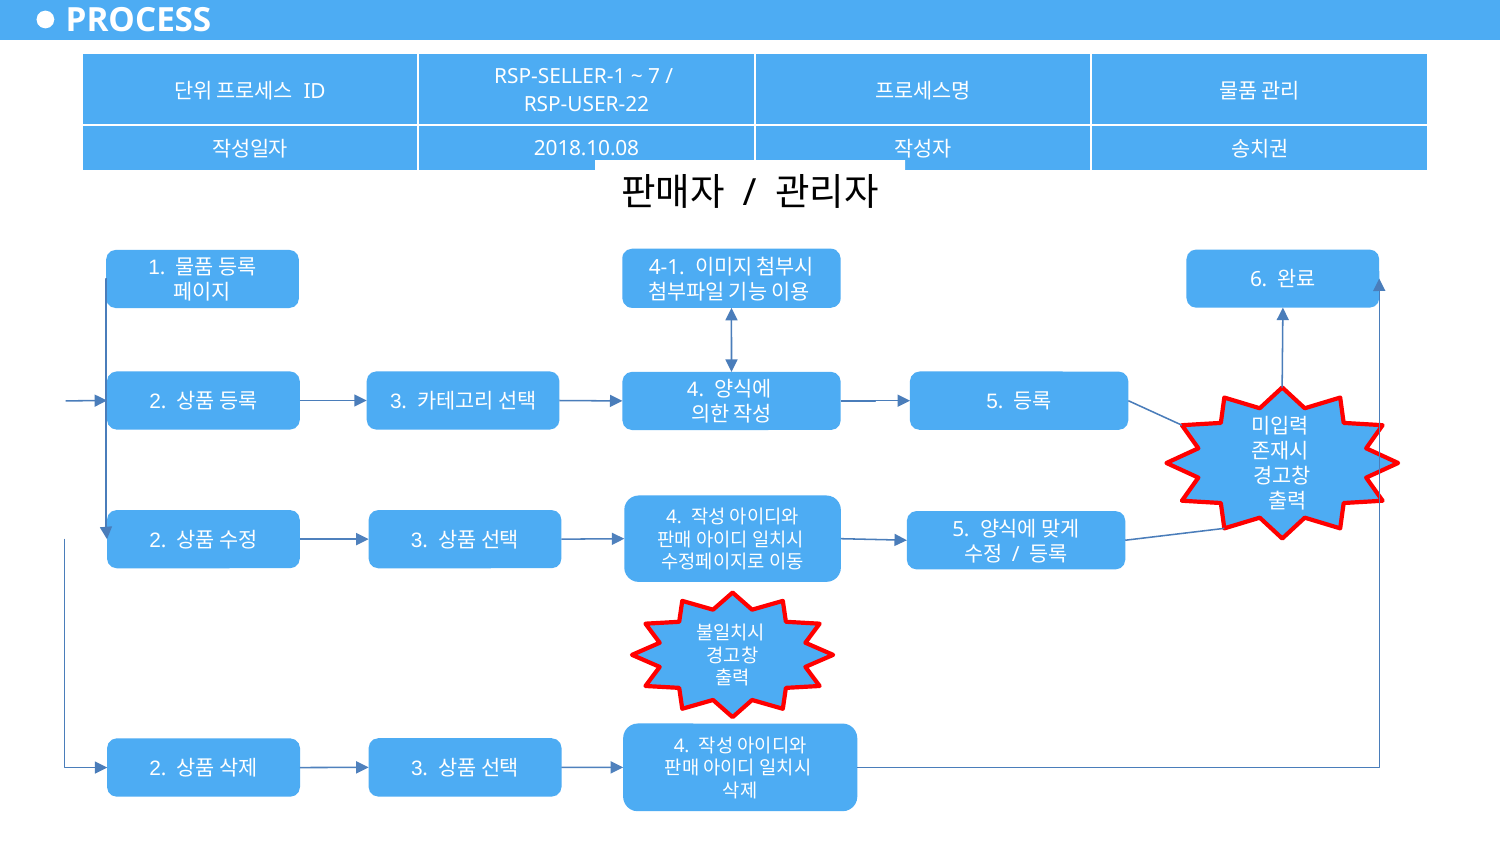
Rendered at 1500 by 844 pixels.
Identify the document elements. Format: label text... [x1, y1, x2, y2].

text_box 불일치시 경고창 출력 [632, 592, 834, 718]
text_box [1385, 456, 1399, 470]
table_cell 2018.10.08 [419, 126, 754, 170]
table_cell 작성일자 [83, 126, 417, 170]
text_box 3. 상품 선택 [368, 510, 562, 569]
text_box 판매자 / 관리자 [595, 160, 906, 221]
text_box 4. 양식에 의한 작성 [622, 371, 841, 431]
text_box 3. 상품 선택 [368, 738, 562, 797]
text_box 3. 카테고리 선택 [366, 371, 560, 430]
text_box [0, 631, 201, 675]
text_box 1. 물품 등록 페이지 [106, 249, 299, 309]
table_cell 작성자 [756, 126, 1090, 170]
table_cell 송치권 [1092, 126, 1427, 170]
table_header 단위 프로세스 ID [83, 54, 417, 124]
text_box 2. 상품 수정 [107, 510, 300, 569]
title PROCESS [52, 0, 236, 43]
text_box 4. 작성 아이디와 판매 아이디 일치시 수정페이지로 이동 [624, 495, 841, 582]
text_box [857, 278, 1380, 768]
text_box 6. 완료 [1186, 249, 1380, 278]
text_box 2. 상품 삭제 [107, 738, 301, 797]
table_header 물품 관리 [1092, 54, 1427, 124]
text_box 2. 상품 등록 [112, 371, 300, 430]
text_box 4. 작성 아이디와 판매 아이디 일치시 삭제 [623, 723, 858, 812]
table_header 프로세스명 [756, 54, 1090, 124]
table_header RSP-SELLER-1 ~ 7 / RSP-USER-22 [419, 54, 754, 124]
text_box 4-1. 이미지 첨부시 첨부파일 기능 이용 [622, 248, 841, 308]
